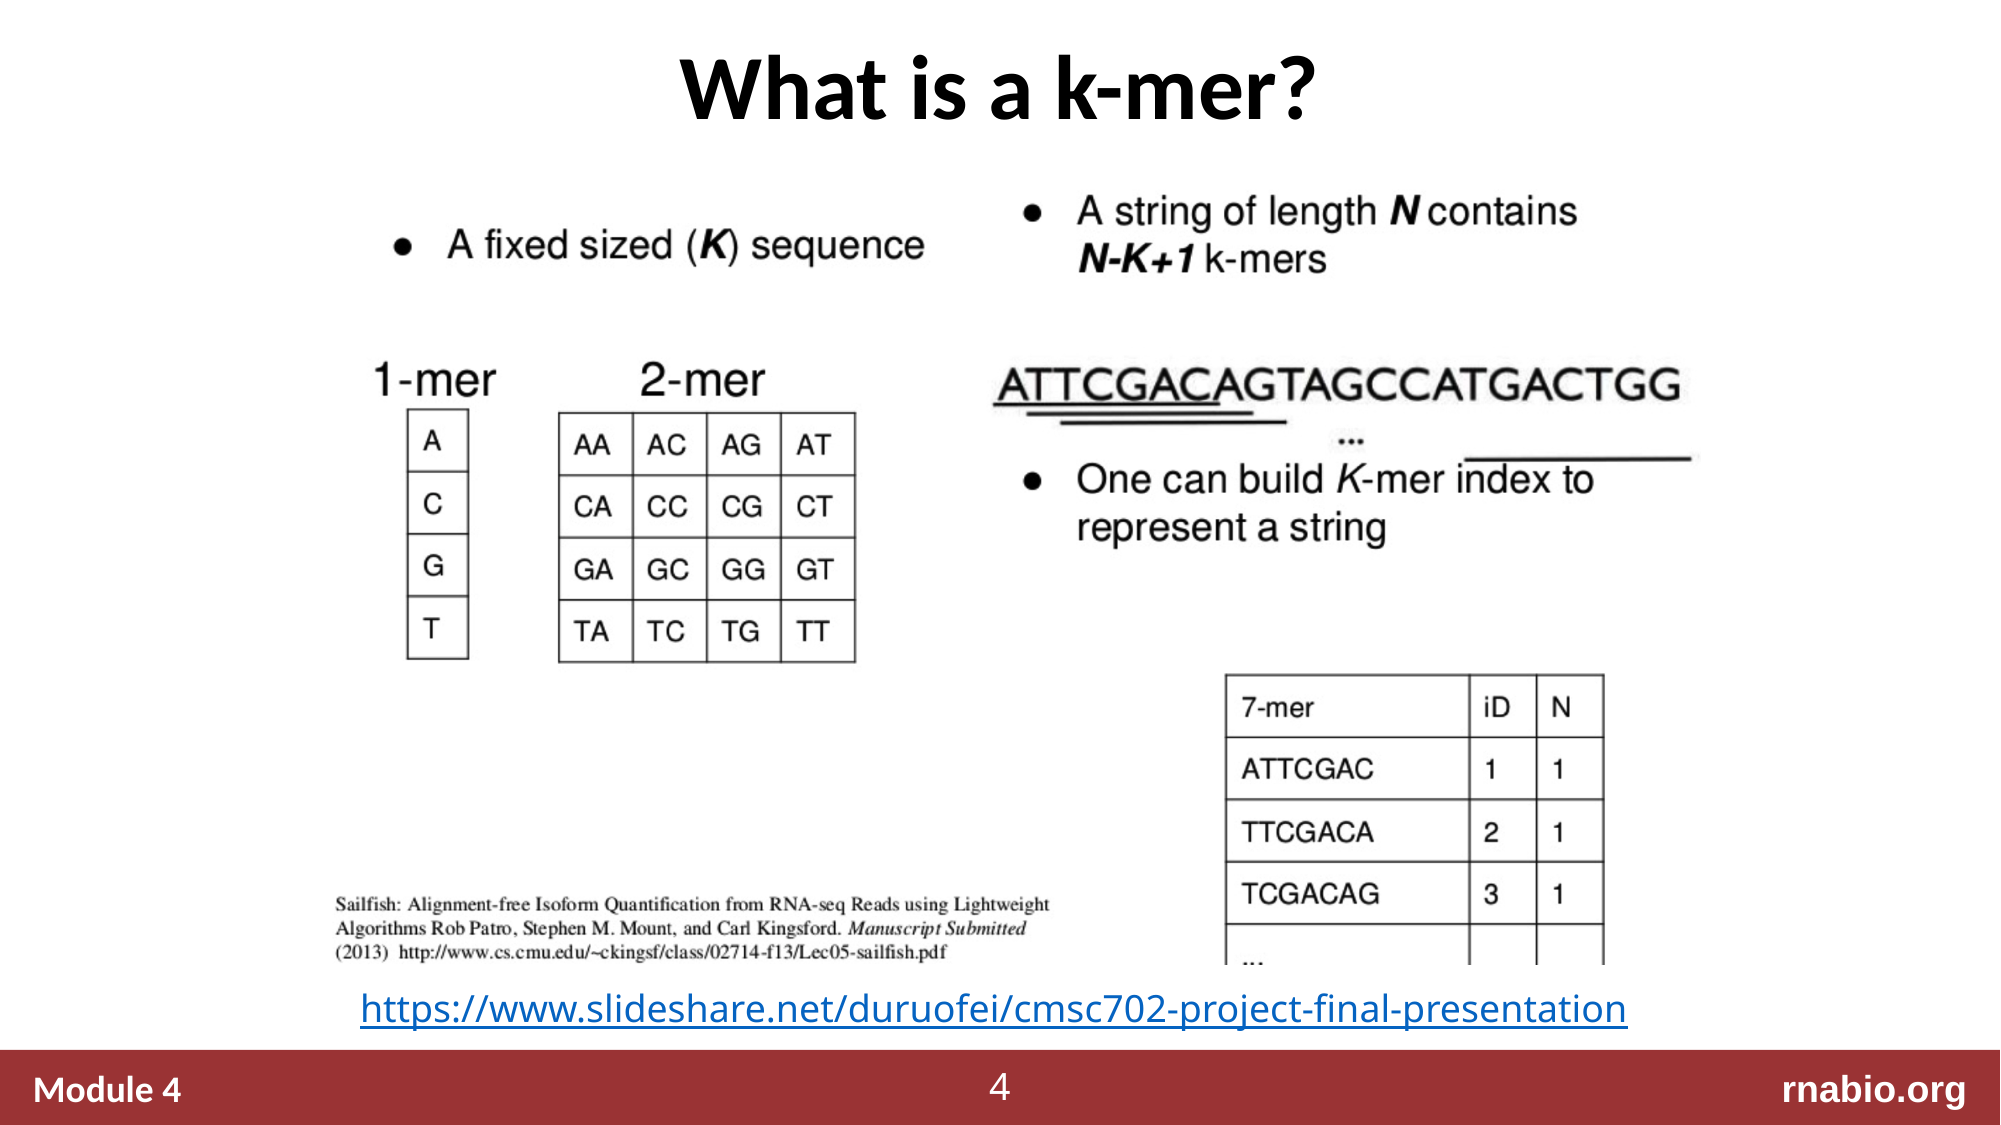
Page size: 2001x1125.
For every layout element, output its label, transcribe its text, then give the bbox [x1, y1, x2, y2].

text_box https://www.slideshare.net/duruofei/cmsc702-project-final-presentation [345, 978, 1644, 1044]
title What is a k-mer? [275, 7, 1725, 173]
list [274, 189, 1725, 965]
